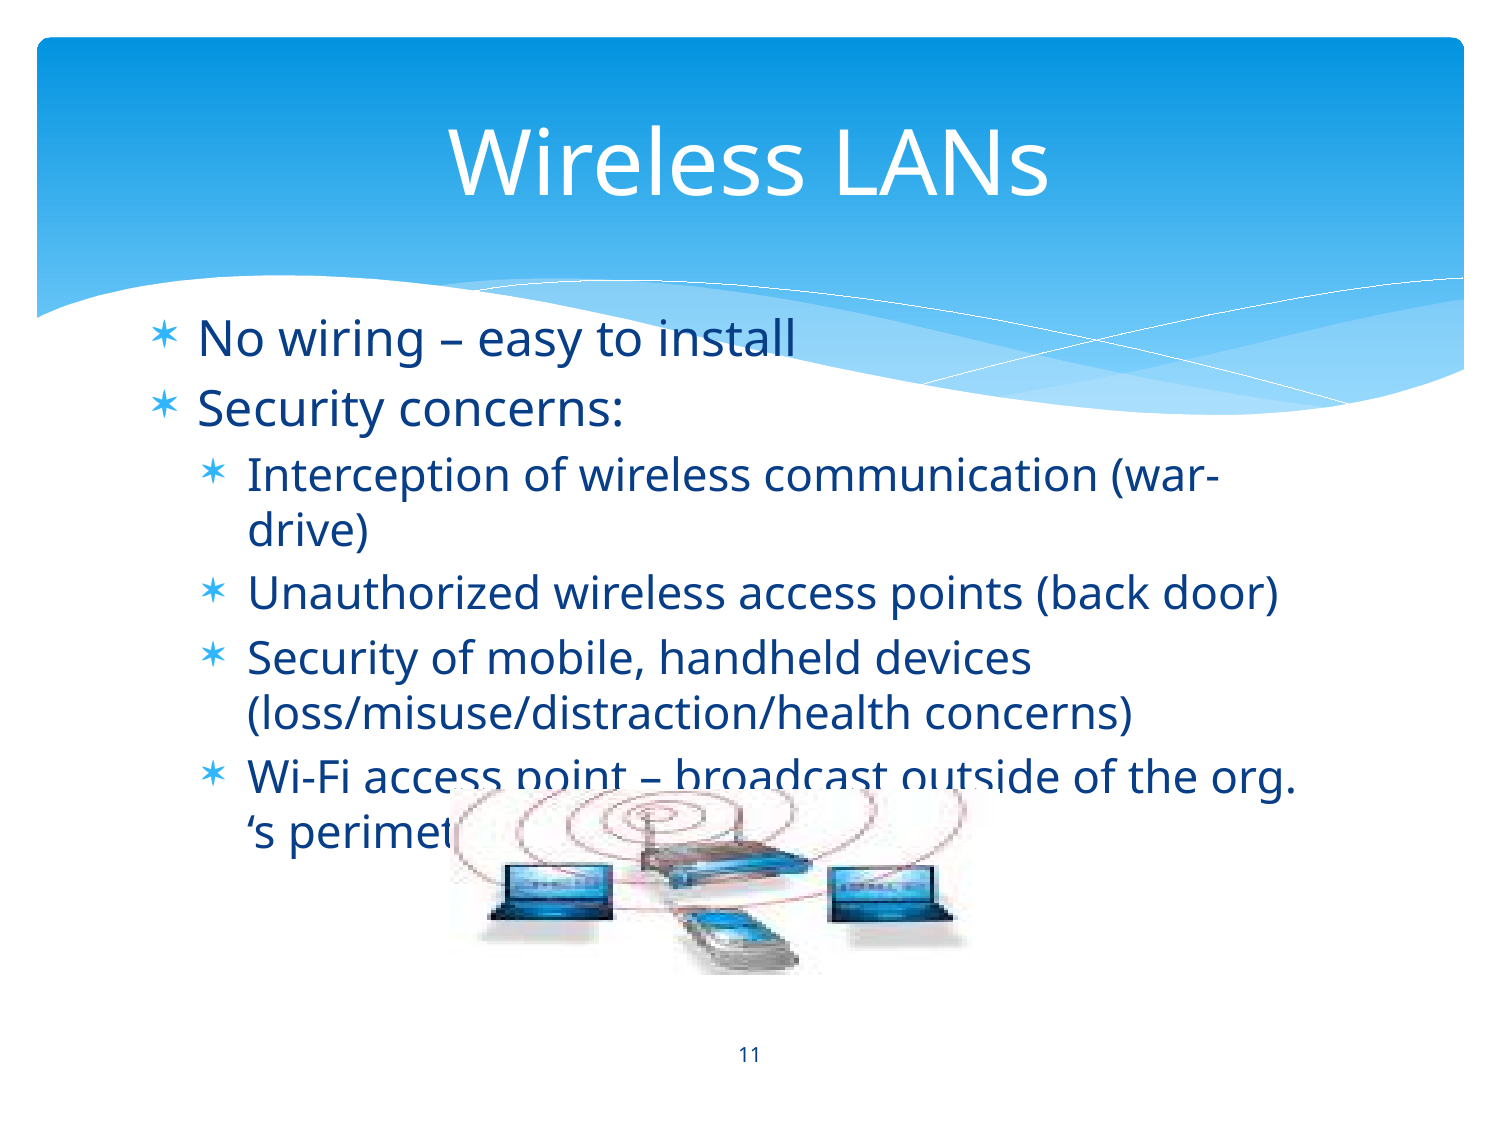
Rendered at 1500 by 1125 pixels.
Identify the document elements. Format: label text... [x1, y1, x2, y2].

list No wiring – easy to install Security concerns: Interception of wireless communication (war-drive) Unauthorized wireless access points (back door) Security of mobile, handheld devices (loss/misuse/distraction/health concerns) Wi-Fi access point – broadcast outside of the org. ‘s perimeter [137, 298, 1353, 960]
picture [449, 789, 1001, 976]
slide_number 11 [654, 1025, 846, 1086]
title Wireless LANs [75, 55, 1425, 261]
